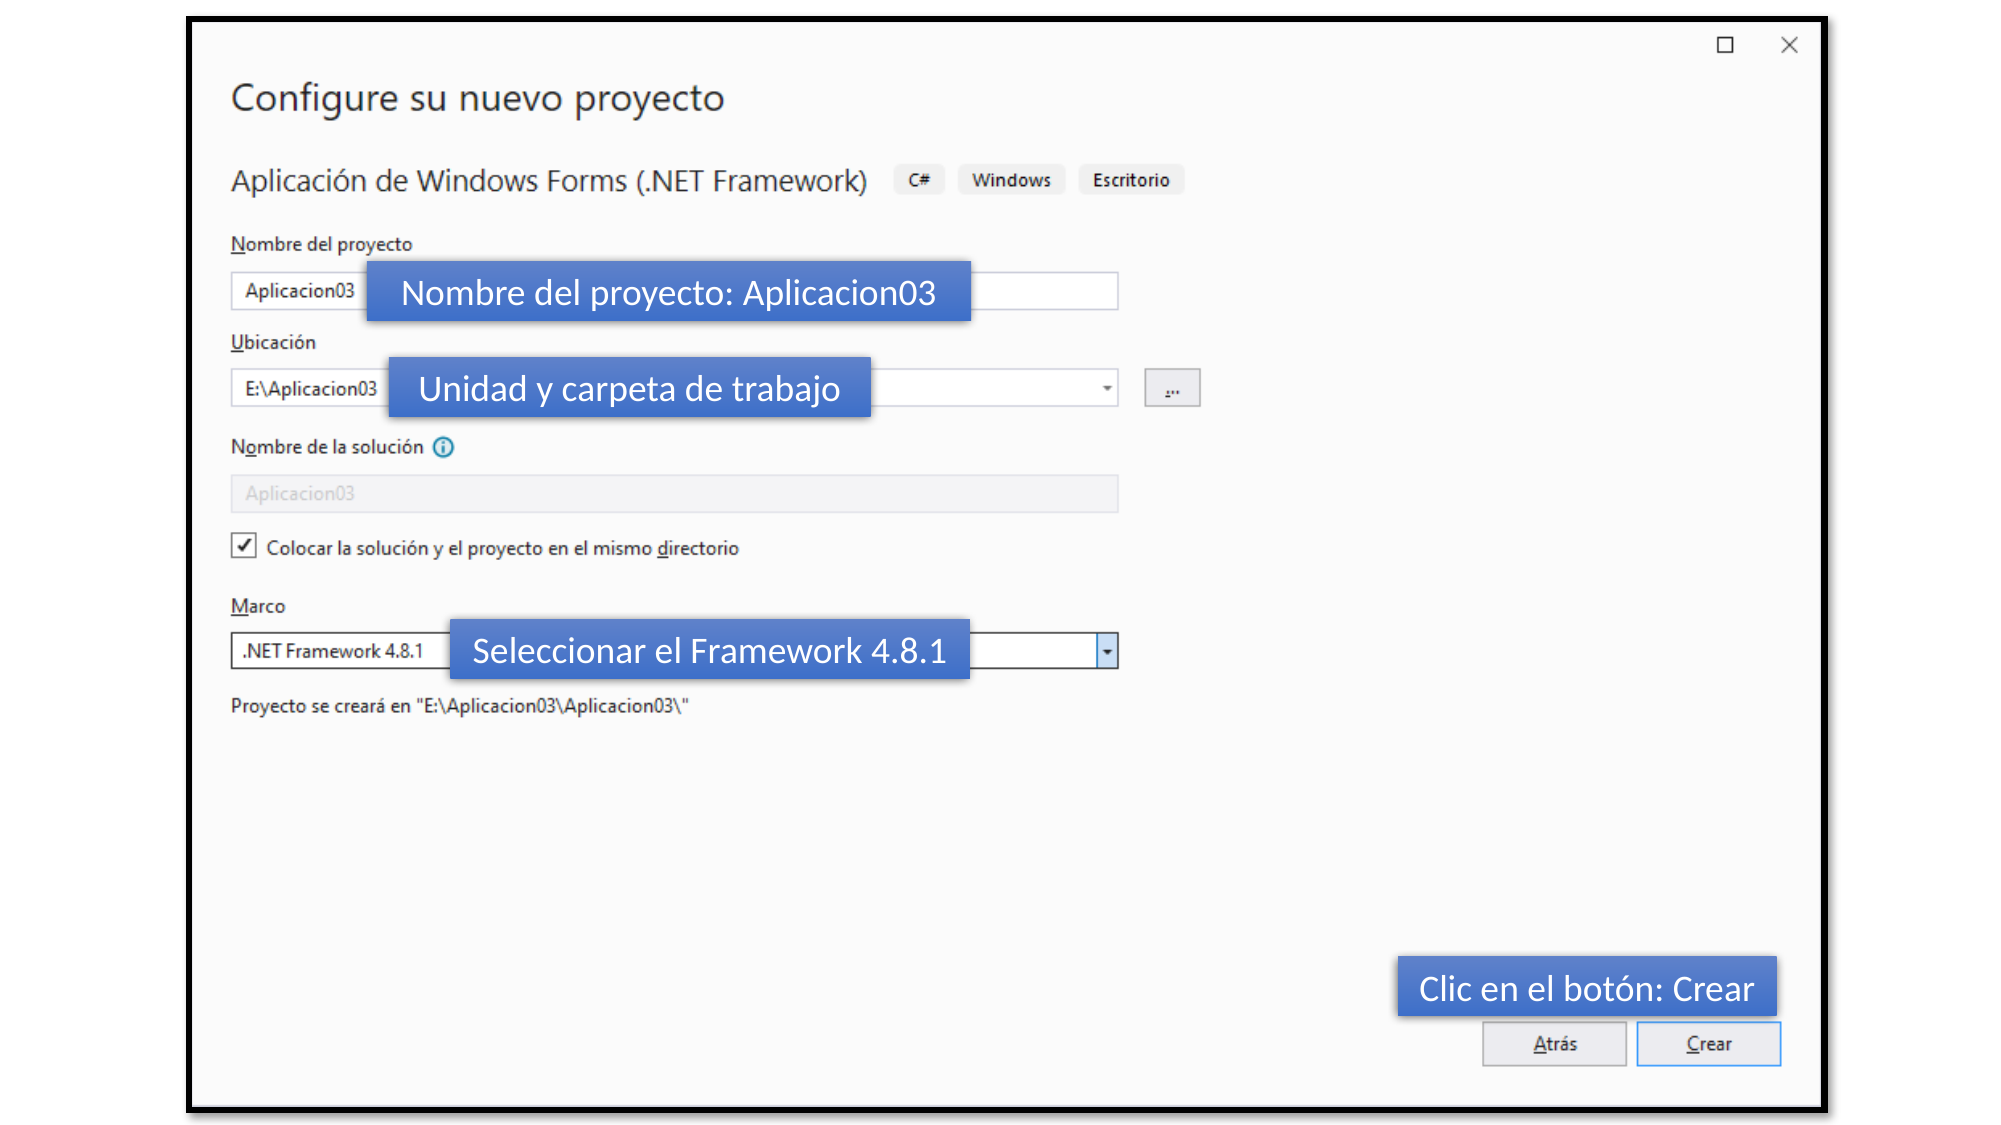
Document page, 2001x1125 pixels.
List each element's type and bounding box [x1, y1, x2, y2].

picture [191, 21, 1822, 1107]
